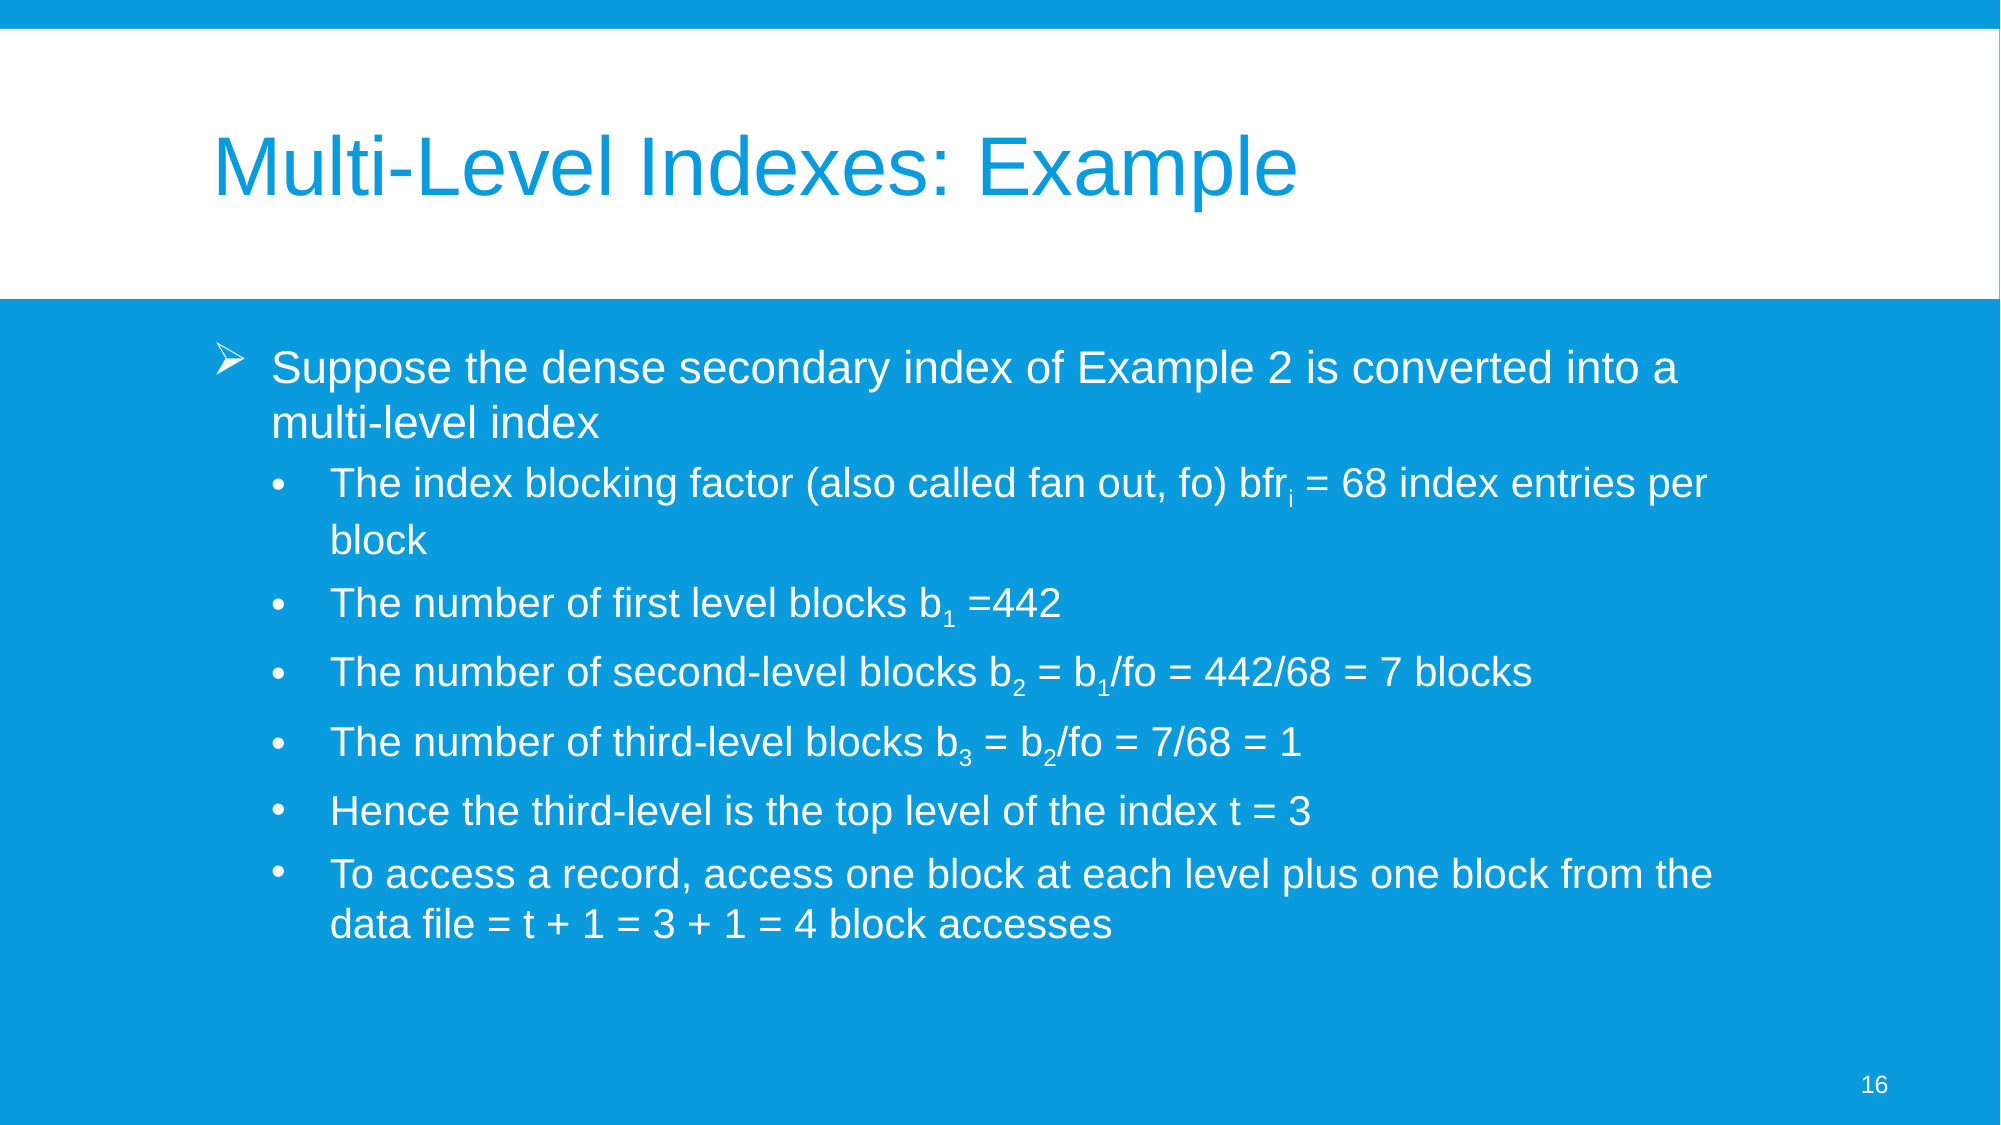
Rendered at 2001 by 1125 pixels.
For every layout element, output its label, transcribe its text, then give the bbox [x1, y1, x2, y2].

slide_number 16 [1748, 1053, 1904, 1114]
list Suppose the dense secondary index of Example 2 is converted into a multi-level index The index blocking factor (also called fan out, fo) bfri = 68 index entries per block The number of first level blocks b1 =442 The number of second-level blocks b2 = b1/fo = 442/68 = 7 blocks The number of third-level blocks b3 = b2/fo = 7/68 = 1 Hence the third-level is the top level of the index t = 3 To access a record, access one block at each level plus one block from the data file = t + 1 = 3 + 1 = 4 block accesses [197, 329, 1803, 1020]
title Multi-Level Indexes: Example [197, 46, 1803, 295]
